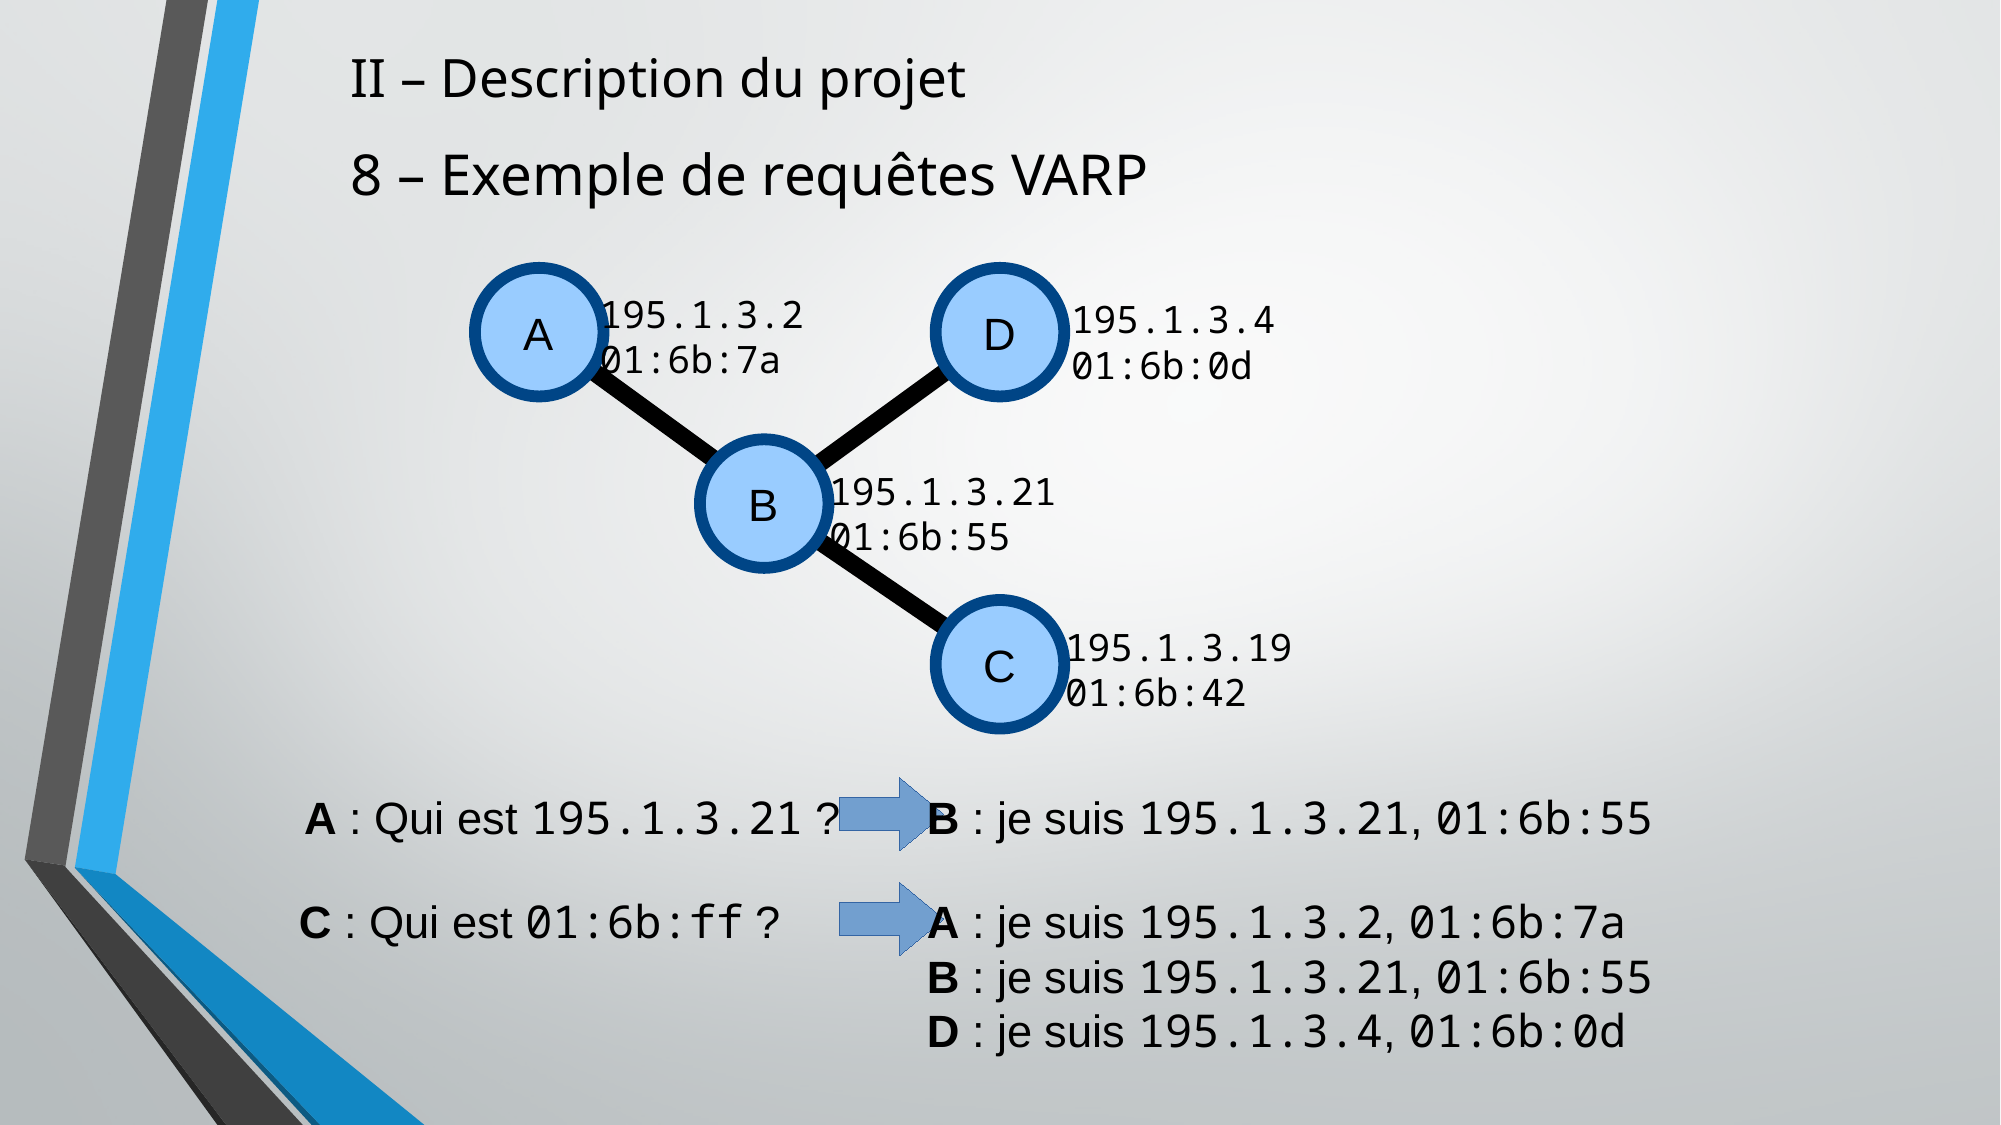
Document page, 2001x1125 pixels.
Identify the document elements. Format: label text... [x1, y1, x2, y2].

text_box [839, 882, 905, 956]
text_box C [935, 600, 1051, 729]
text_box 195.1.3.21 01:6b:55 [1001, 460, 1071, 565]
text_box 195.1.3.4 01:6b:0d [1057, 289, 1290, 394]
text_box [839, 777, 905, 851]
text_box D [935, 267, 1057, 397]
text_box A : Qui est 195.1.3.21 ? [282, 774, 862, 858]
text_box A [474, 267, 586, 397]
title II – Description du projet [335, 35, 1686, 118]
text_box A : je suis 195.1.3.2, 01:6b:7a B : je suis 195.1.3.21, 01:6b:55 D : je suis 195.1.3.4, 01:6b:0d [905, 878, 1676, 1072]
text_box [538, 331, 1001, 665]
text_box 195.1.3.19 01:6b:42 [1051, 616, 1306, 721]
text_box C : Qui est 01:6b:ff ? [277, 878, 803, 963]
text_box B : je suis 195.1.3.21, 01:6b:55 [905, 774, 1676, 858]
title 8 – Exemple de requêtes VARP [335, 131, 1686, 215]
text_box 195.1.3.2 01:6b:7a [586, 283, 818, 331]
